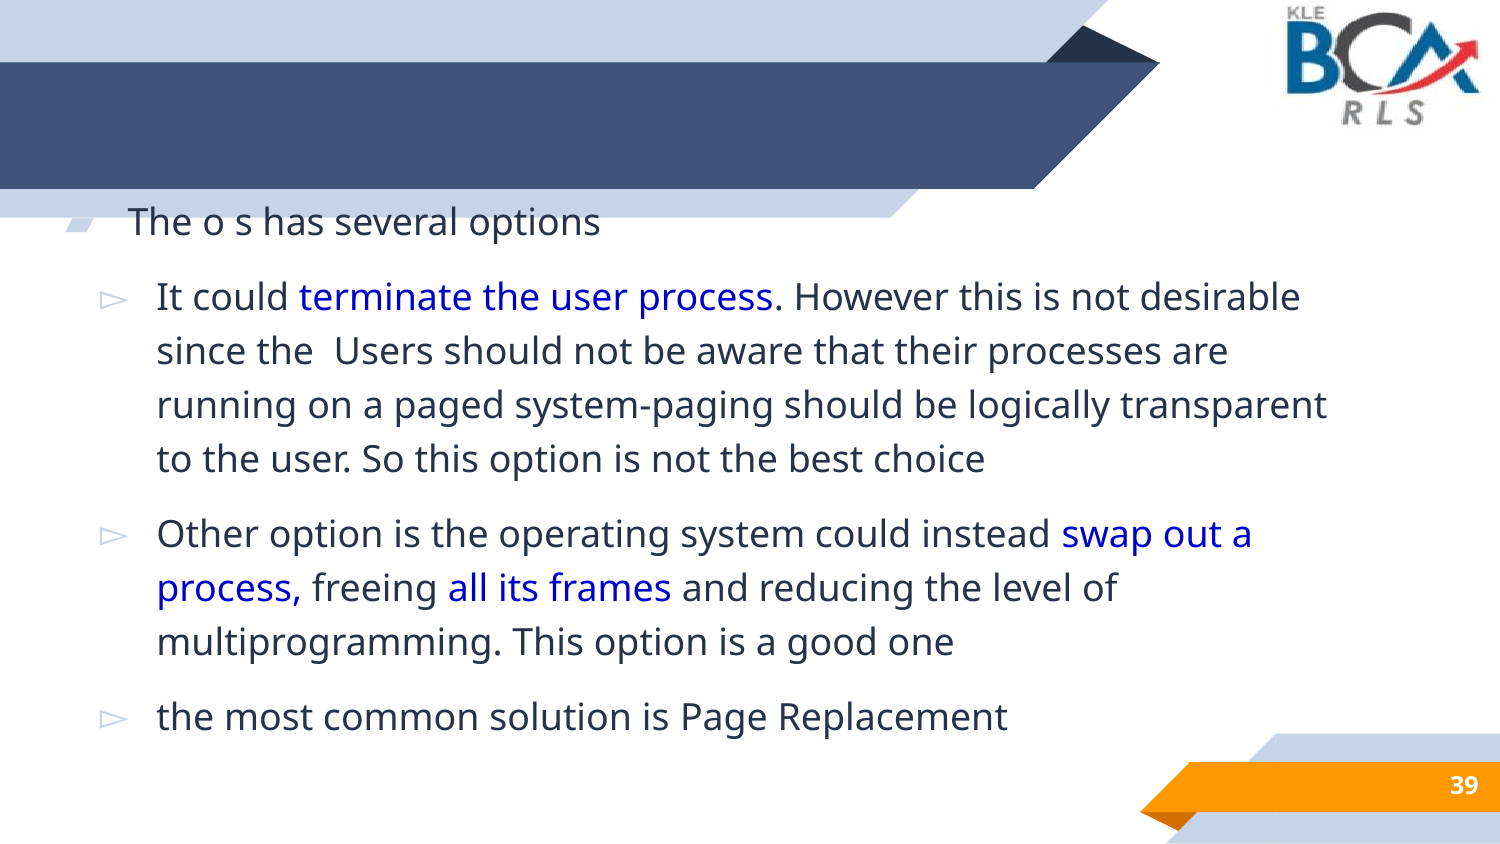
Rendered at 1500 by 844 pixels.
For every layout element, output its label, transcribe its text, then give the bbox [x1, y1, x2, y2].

list The o s has several options It could terminate the user process. However this is not desirable since the Users should not be aware that their processes are running on a paged system-paging should be logically transparent to the user. So this option is not the best choice Other option is the operating system could instead swap out a process, freeing all its frames and reducing the level of multiprogramming. This option is a good one the most common solution is Page Replacement [37, 234, 1388, 751]
slide_number 39 [1249, 760, 1494, 813]
picture [1270, 0, 1500, 135]
